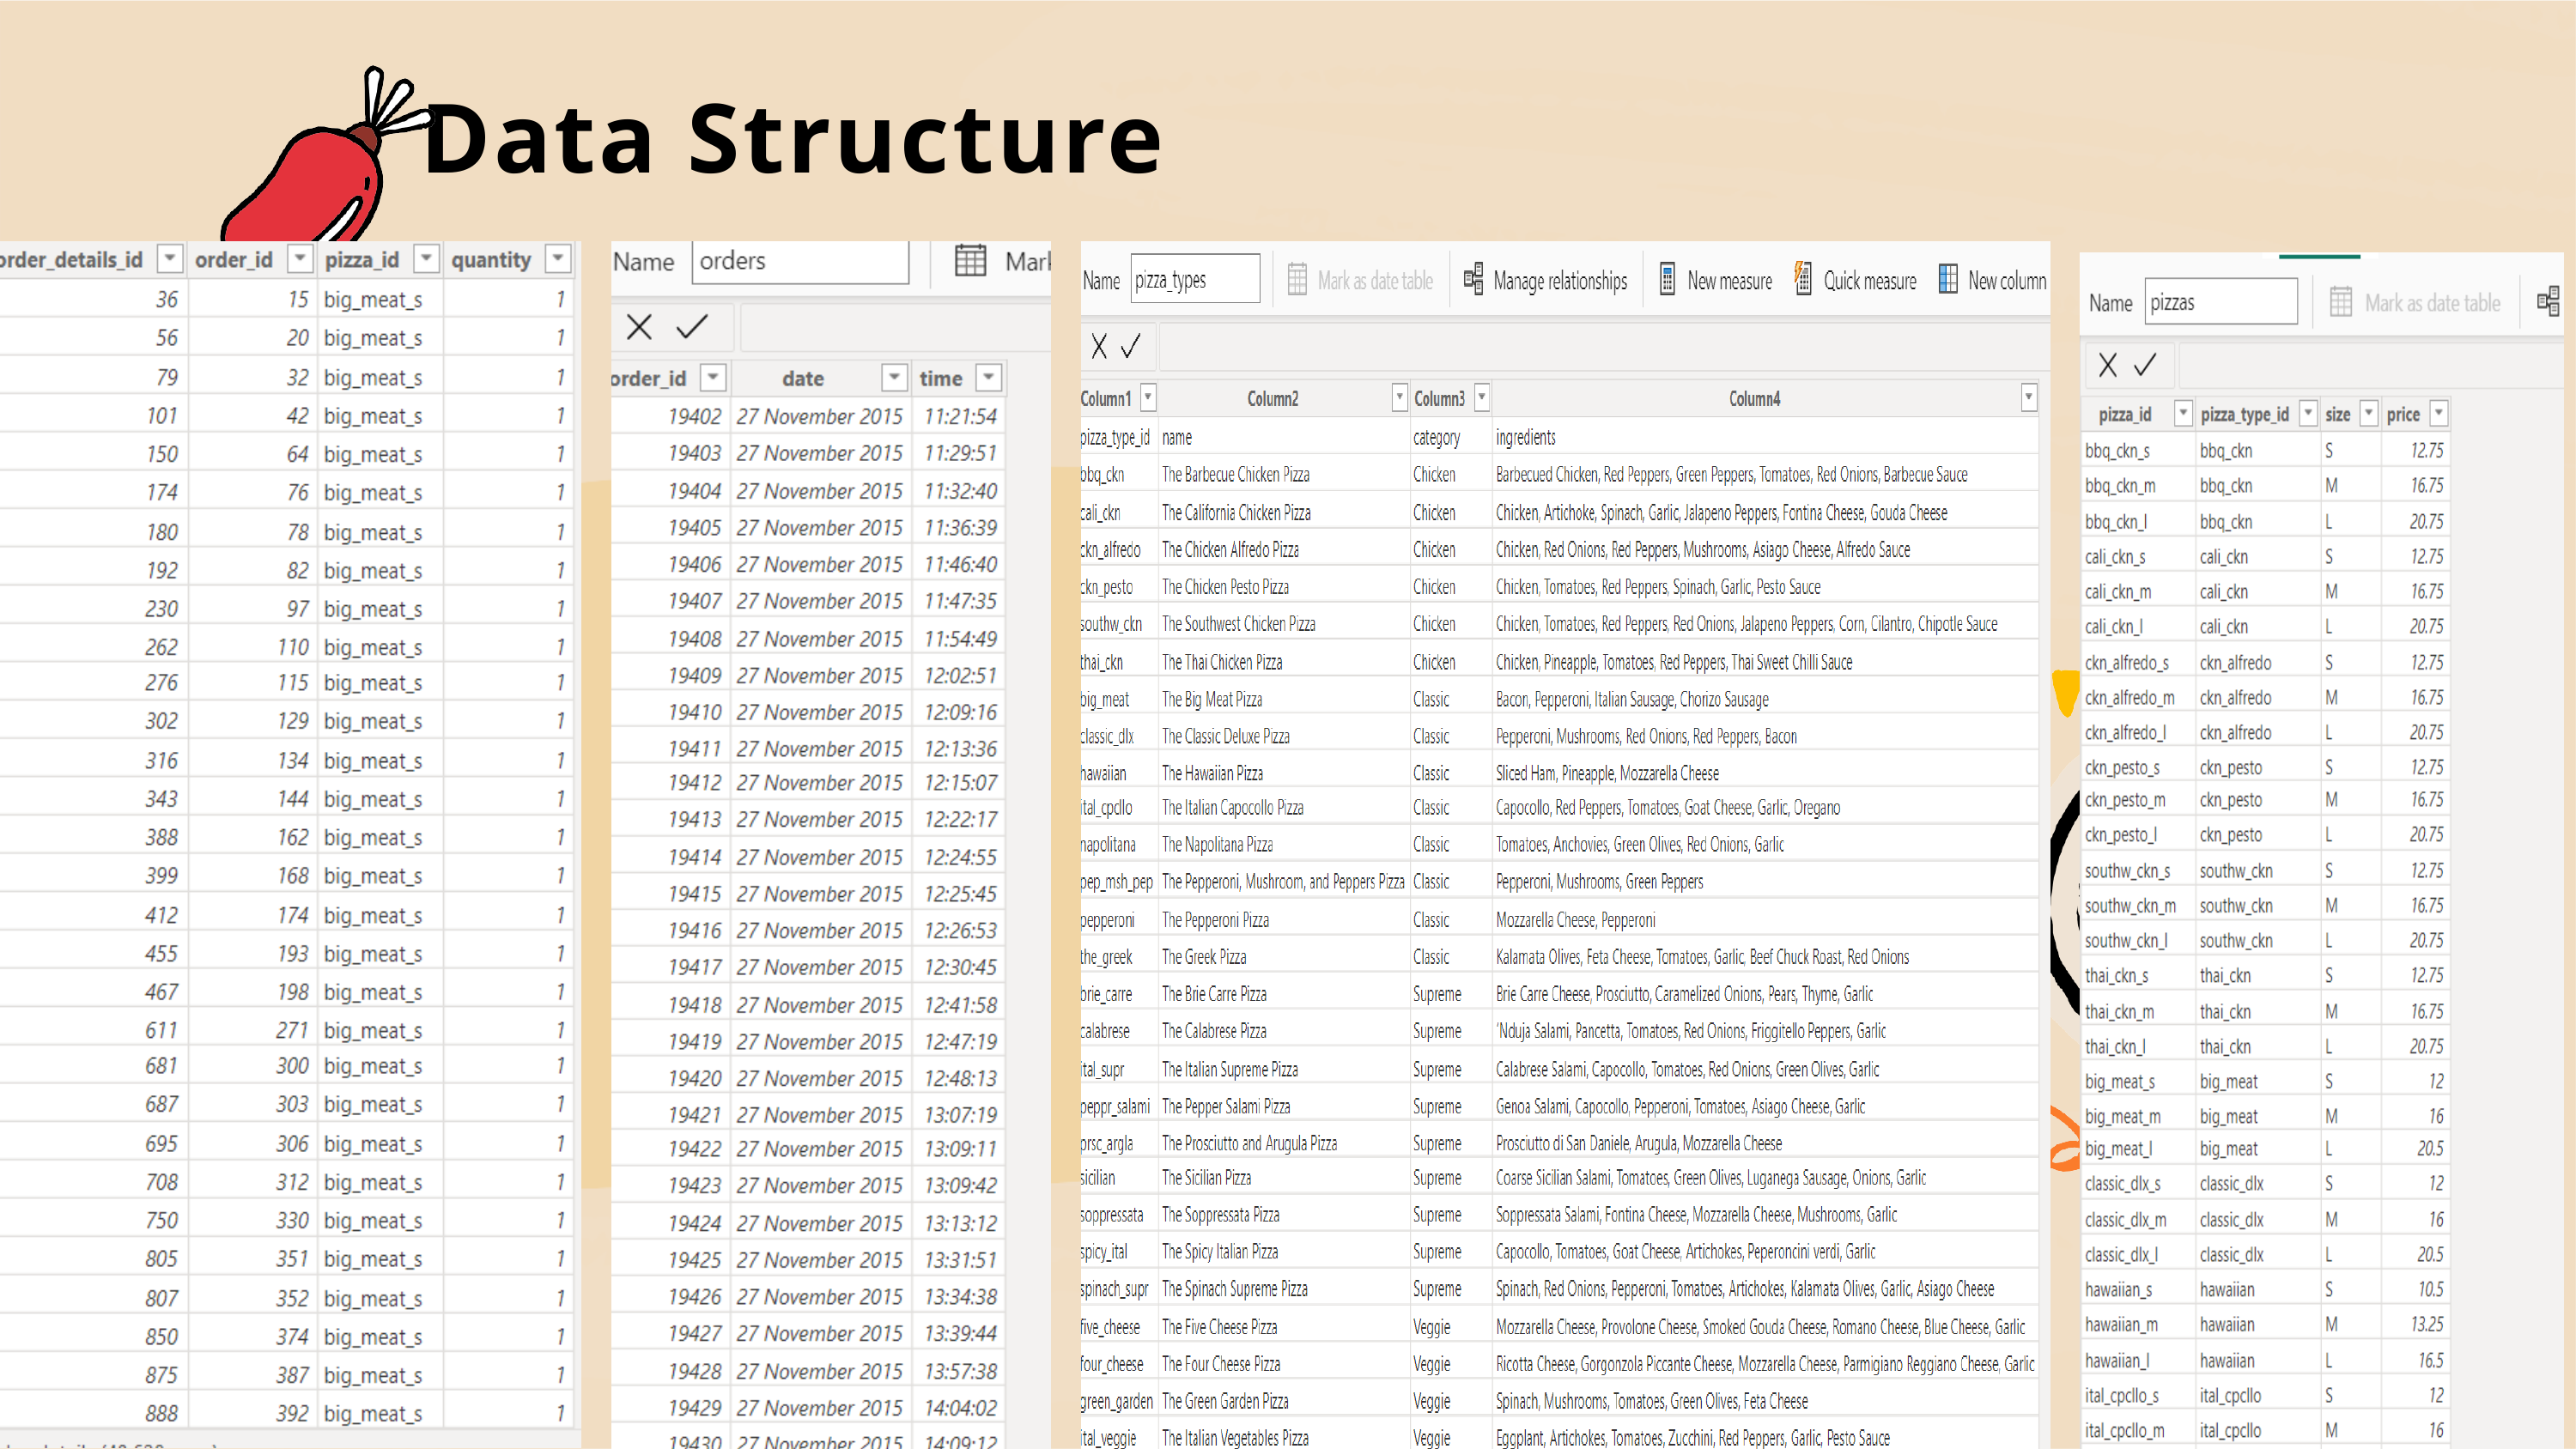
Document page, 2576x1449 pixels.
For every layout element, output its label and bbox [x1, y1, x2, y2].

text_box [0, 65, 436, 239]
picture [0, 0, 2576, 1449]
